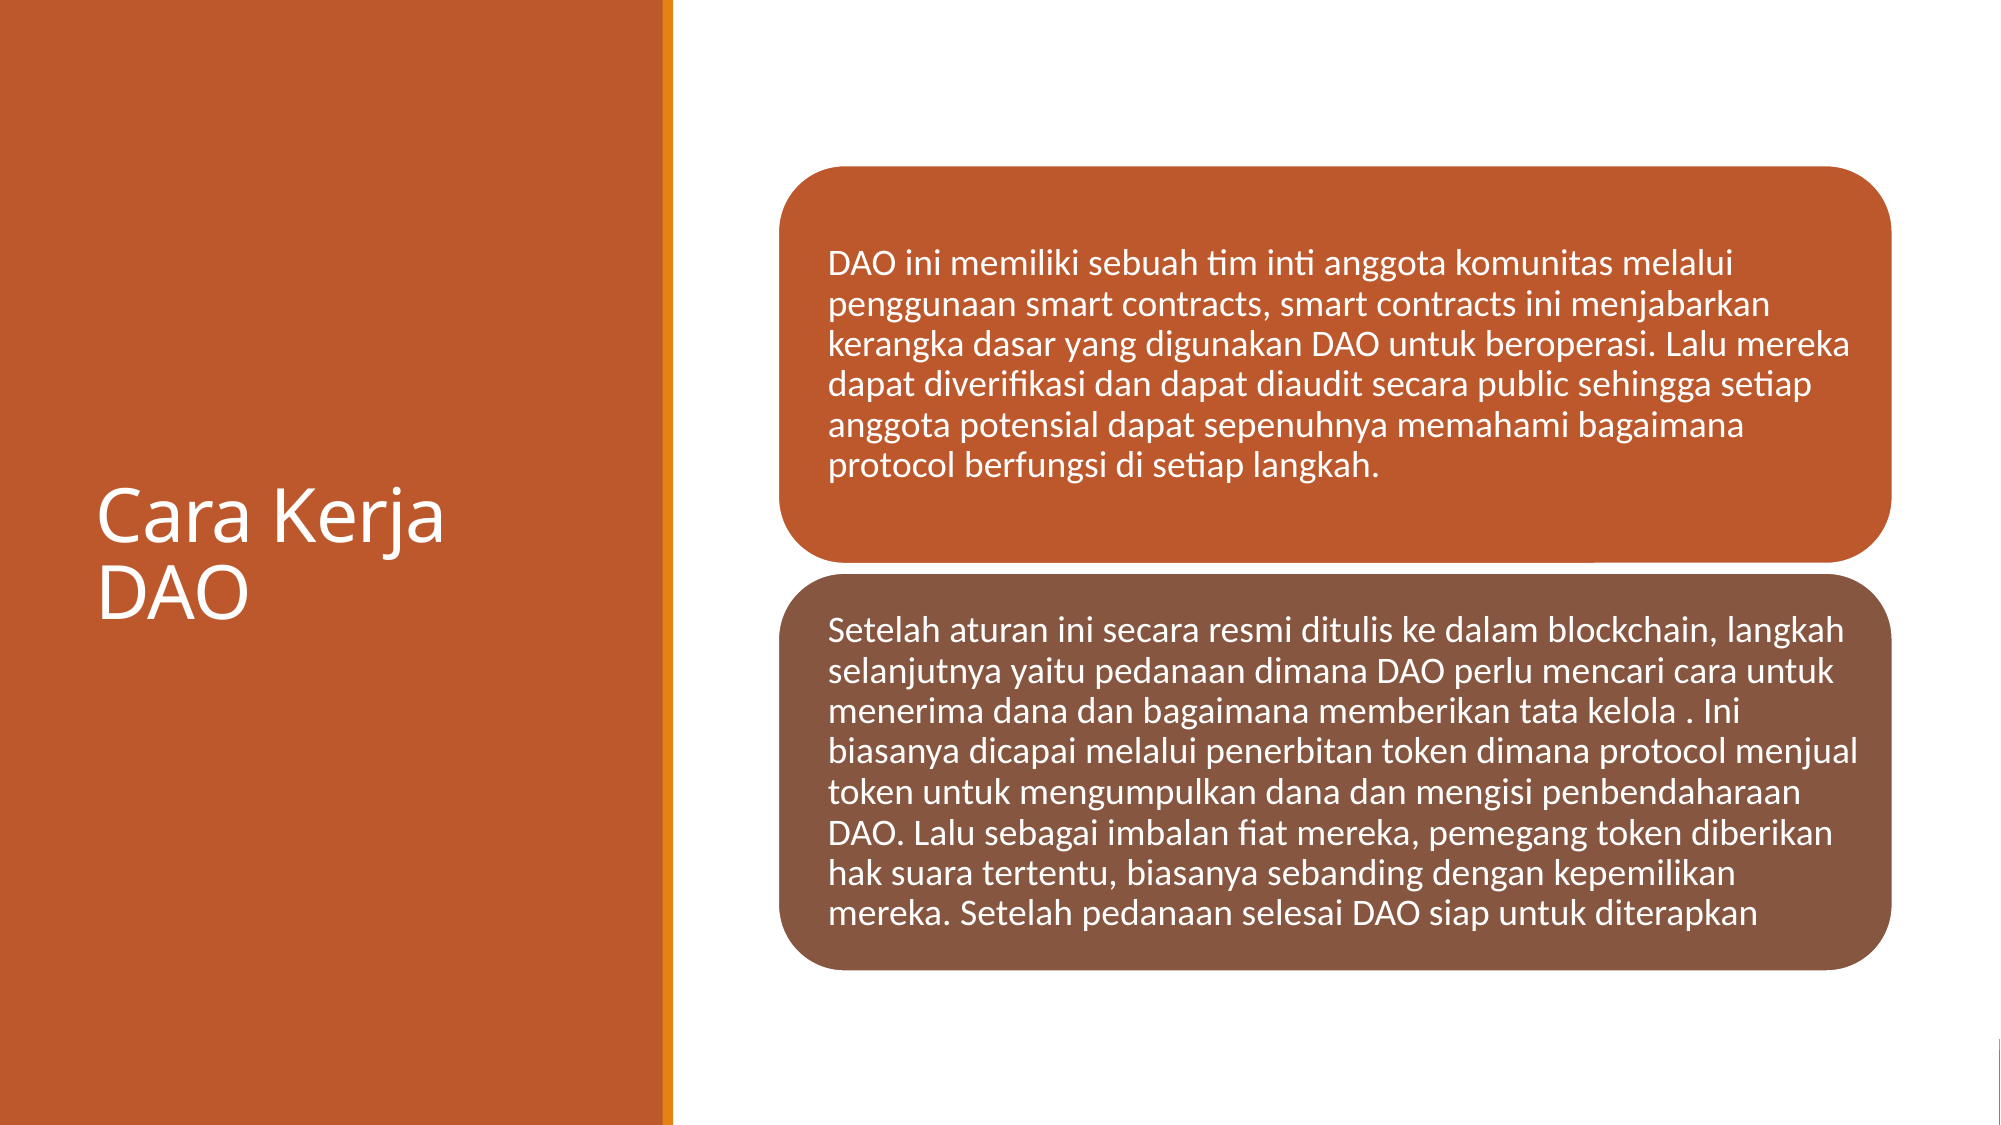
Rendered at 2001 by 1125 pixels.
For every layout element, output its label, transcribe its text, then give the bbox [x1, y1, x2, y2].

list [777, 104, 1894, 1033]
text_box [661, 0, 674, 1125]
text_box [0, 0, 661, 1125]
title Cara Kerja DAO [80, 84, 587, 1032]
text_box [674, 0, 2000, 1125]
